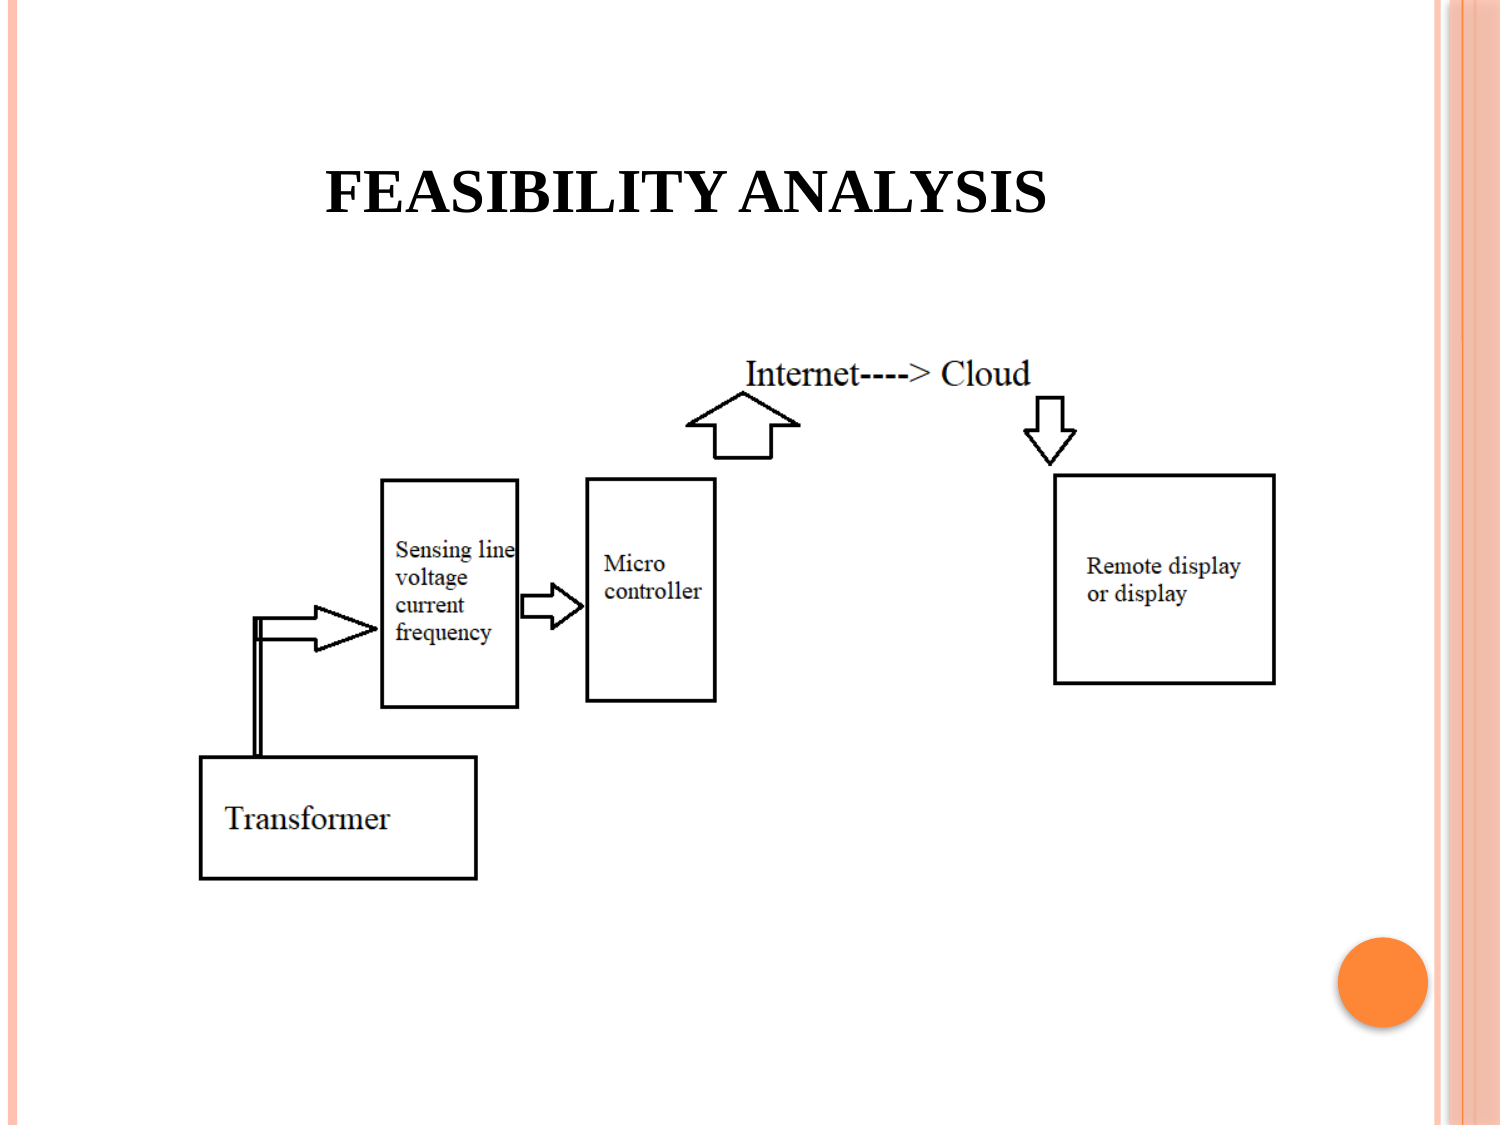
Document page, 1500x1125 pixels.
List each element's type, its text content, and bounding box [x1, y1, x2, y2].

title Feasibility Analysis [75, 45, 1300, 233]
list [163, 292, 1331, 918]
